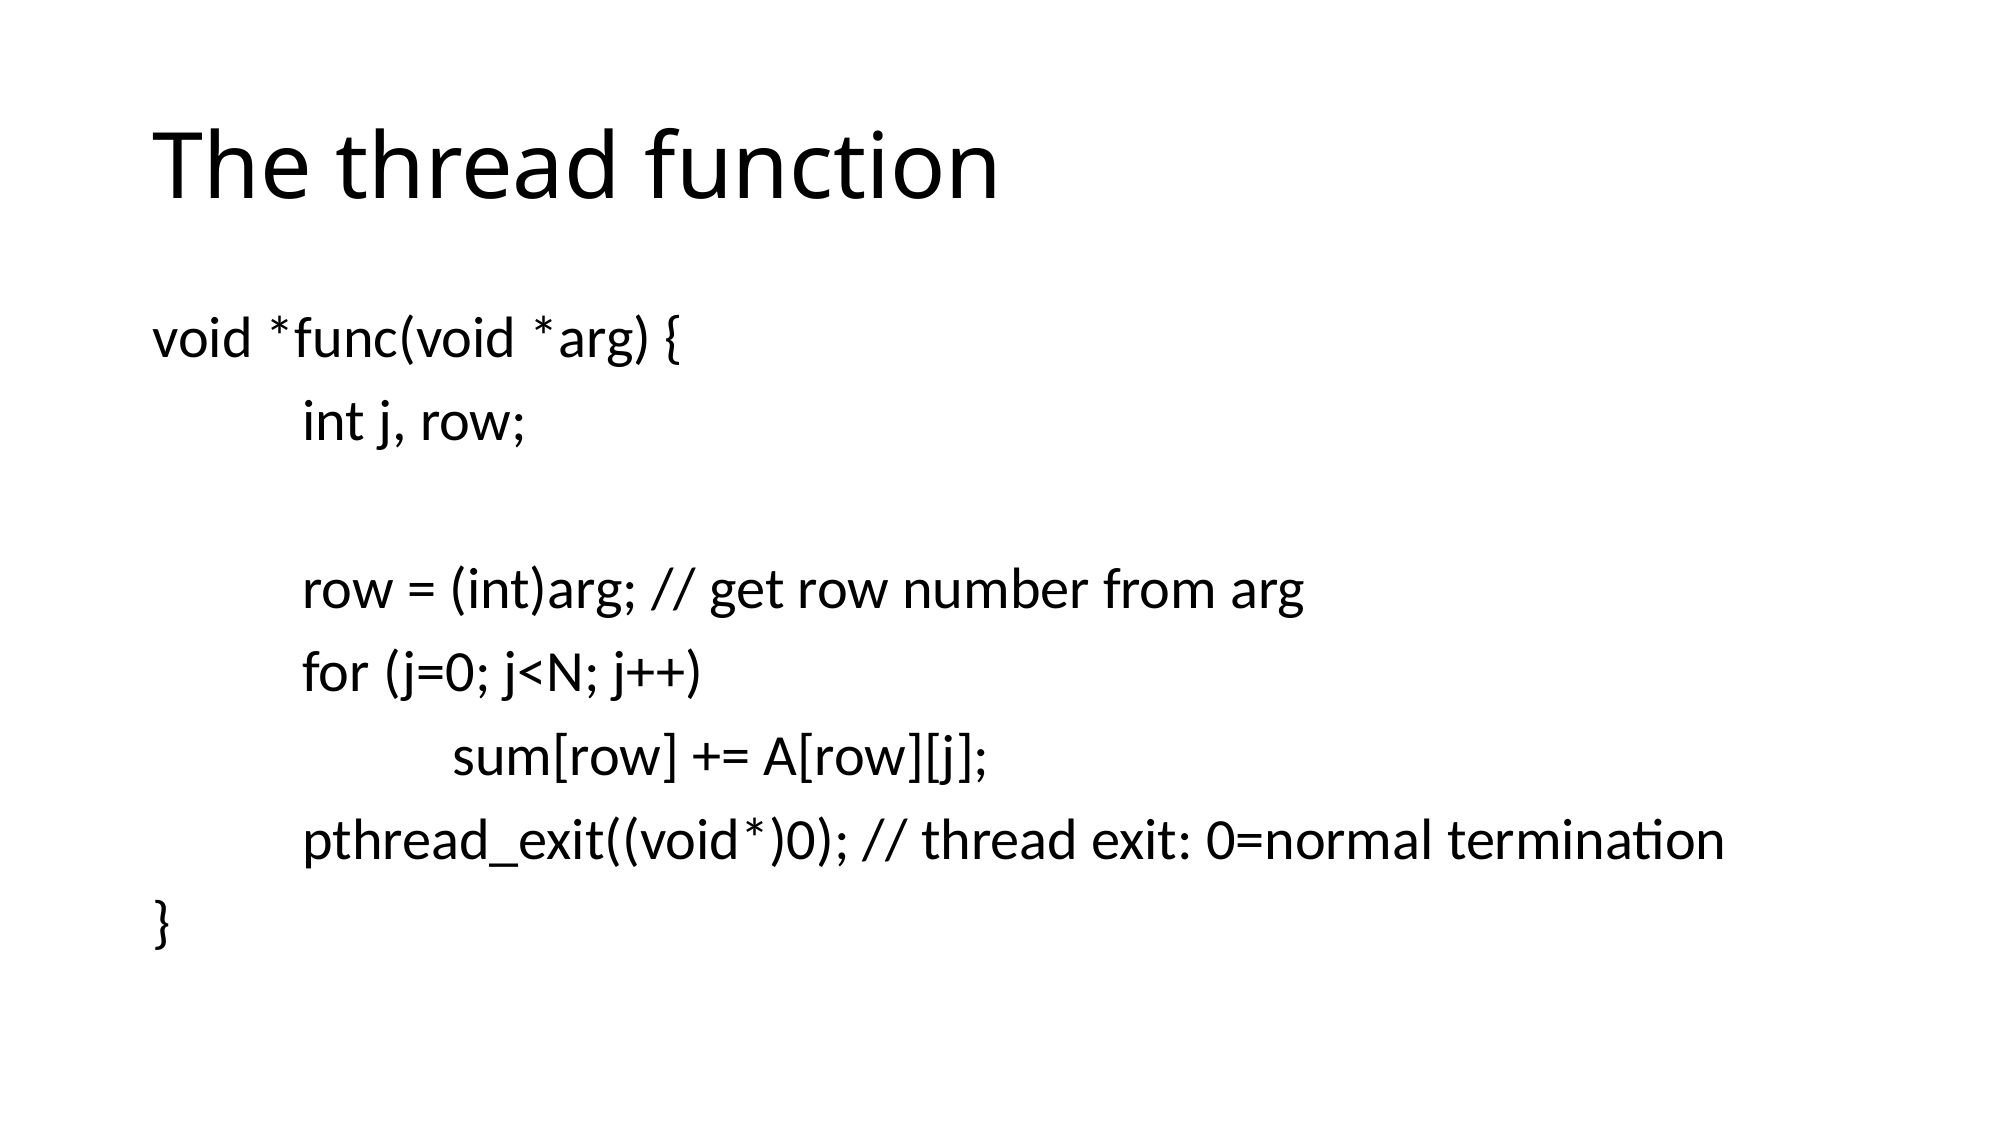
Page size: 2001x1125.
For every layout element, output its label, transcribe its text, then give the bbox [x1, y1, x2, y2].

title The thread function [137, 59, 1863, 278]
list void *func(void *arg) { int j, row; row = (int)arg; // get row number from arg for (j=0; j<N; j++) sum[row] += A[row][j]; pthread_exit((void*)0); // thread exit: 0=normal termination } [137, 299, 1863, 1014]
